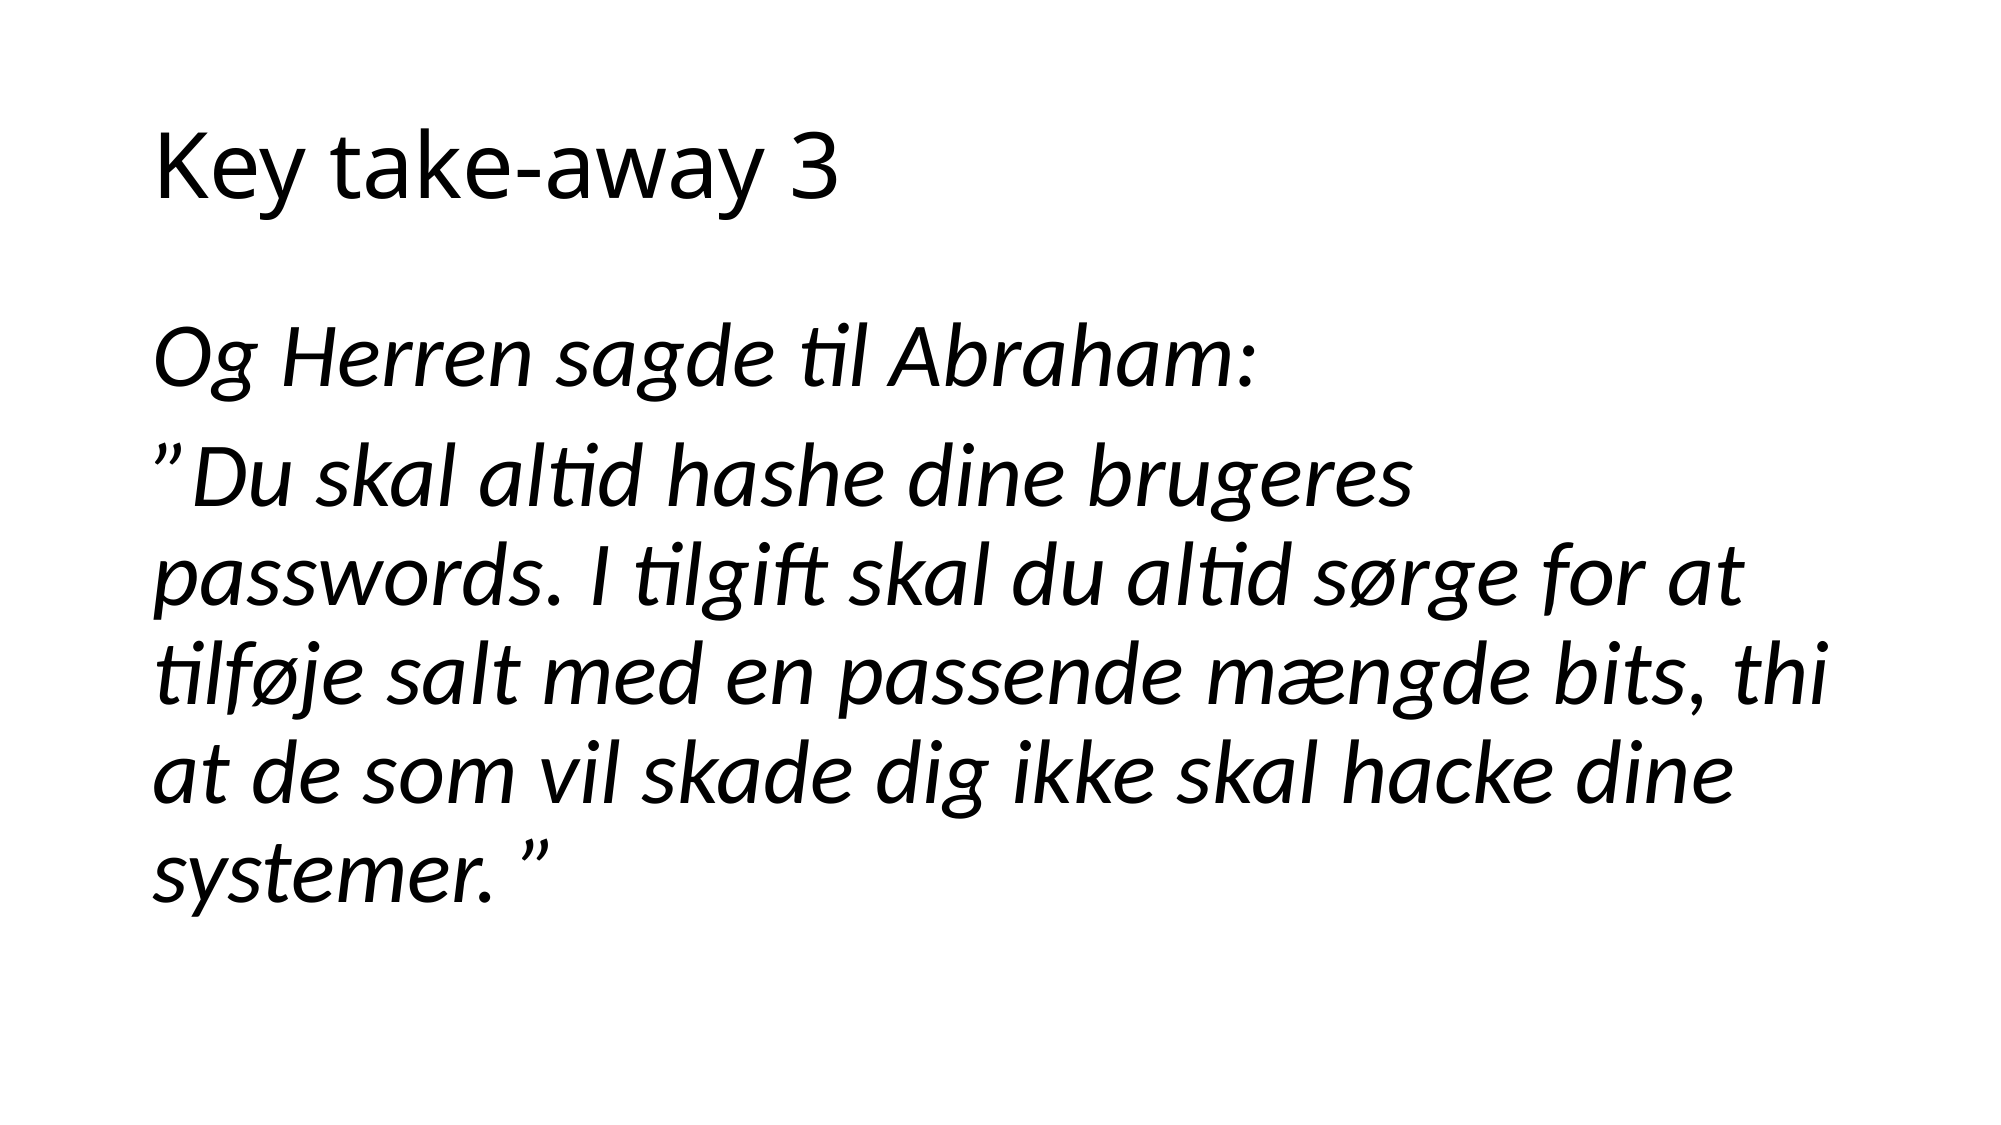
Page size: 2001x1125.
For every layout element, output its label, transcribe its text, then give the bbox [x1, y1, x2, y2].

title Key take-away 3 [137, 59, 1863, 278]
list Og Herren sagde til Abraham: ”Du skal altid hashe dine brugeres passwords. I tilgift skal du altid sørge for at tilføje salt med en passende mængde bits, thi at de som vil skade dig ikke skal hacke dine systemer. ” [137, 299, 1863, 1014]
